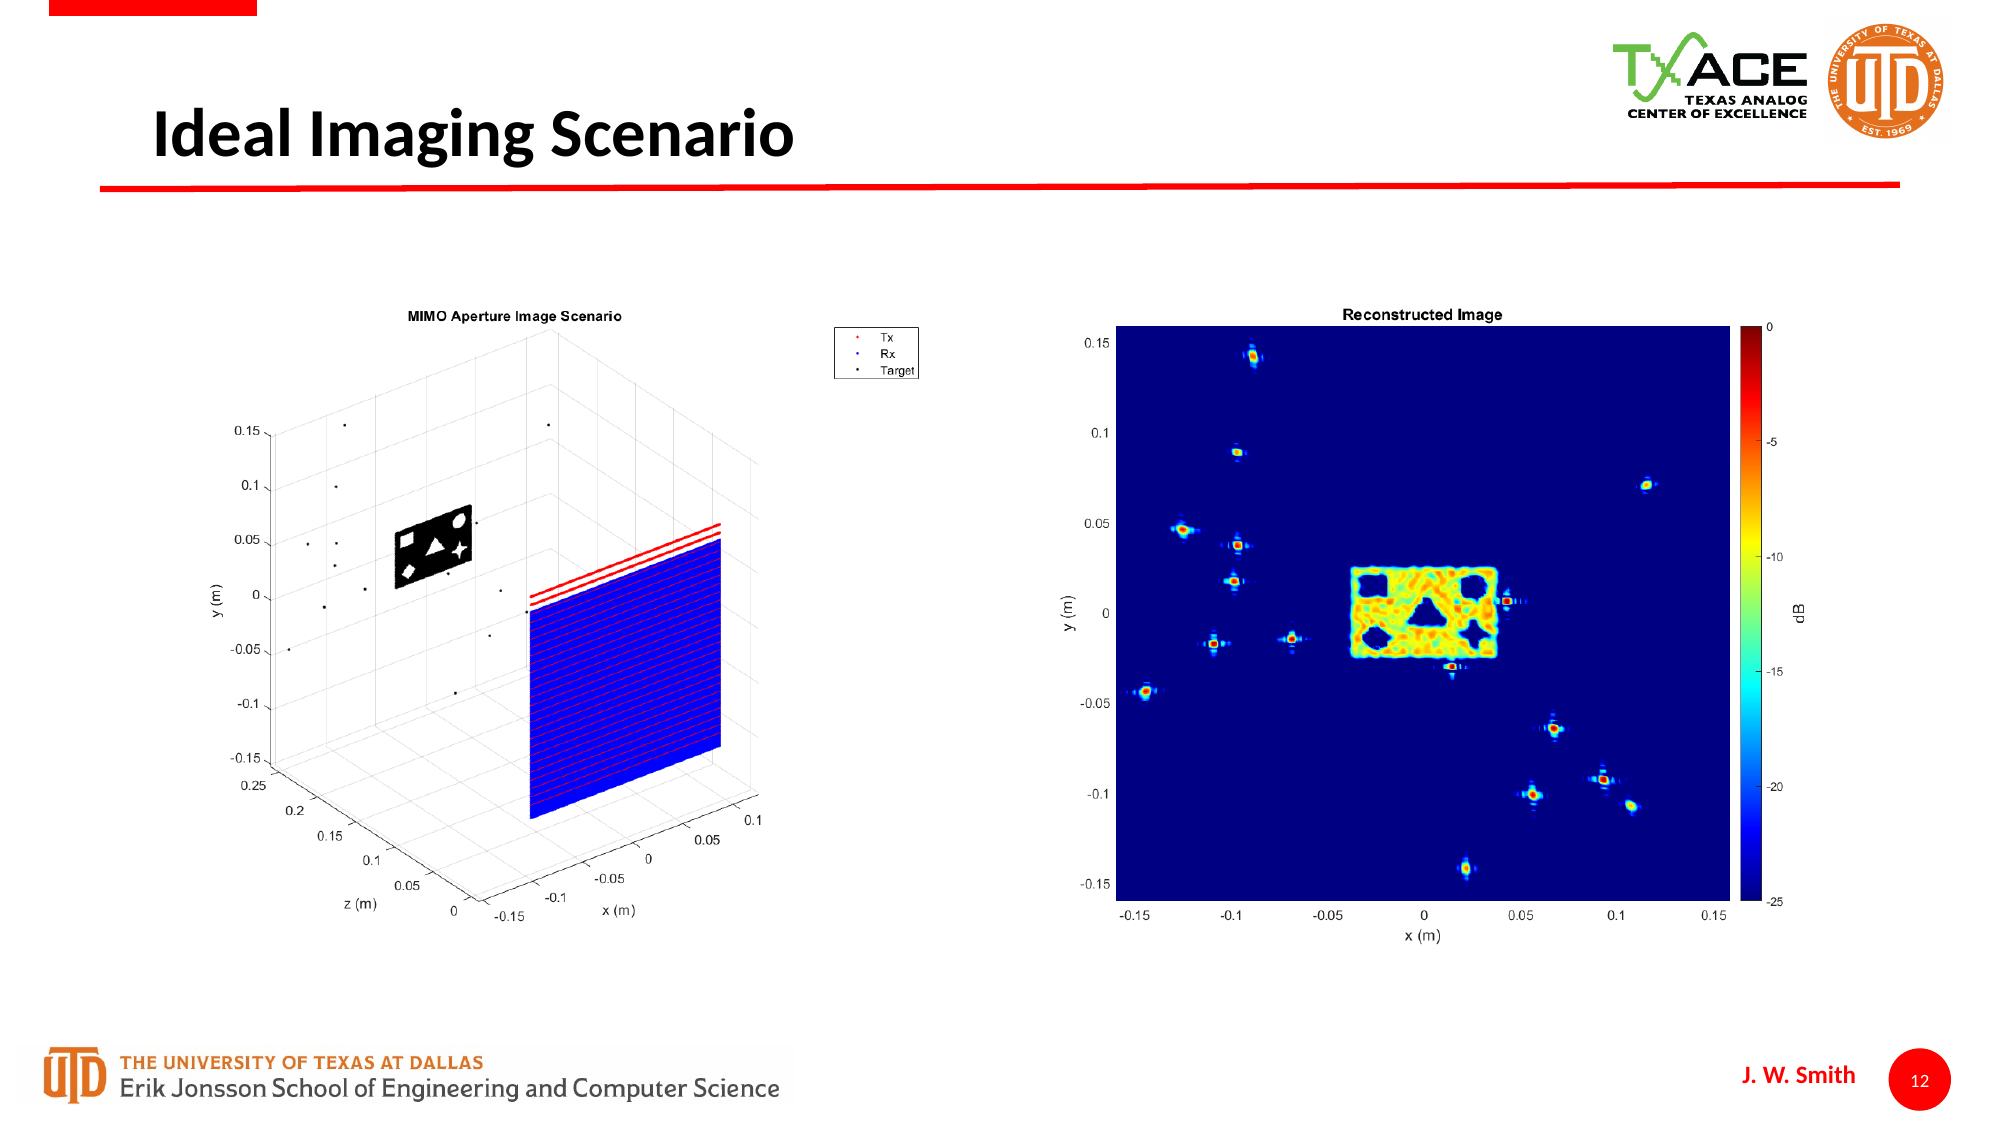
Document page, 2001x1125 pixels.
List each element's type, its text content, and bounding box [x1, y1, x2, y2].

title Ideal Imaging Scenario [137, 59, 1863, 209]
picture [1613, 32, 1807, 59]
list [1012, 273, 1863, 978]
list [137, 274, 988, 979]
picture [1819, 15, 1952, 147]
picture [16, 1045, 796, 1105]
